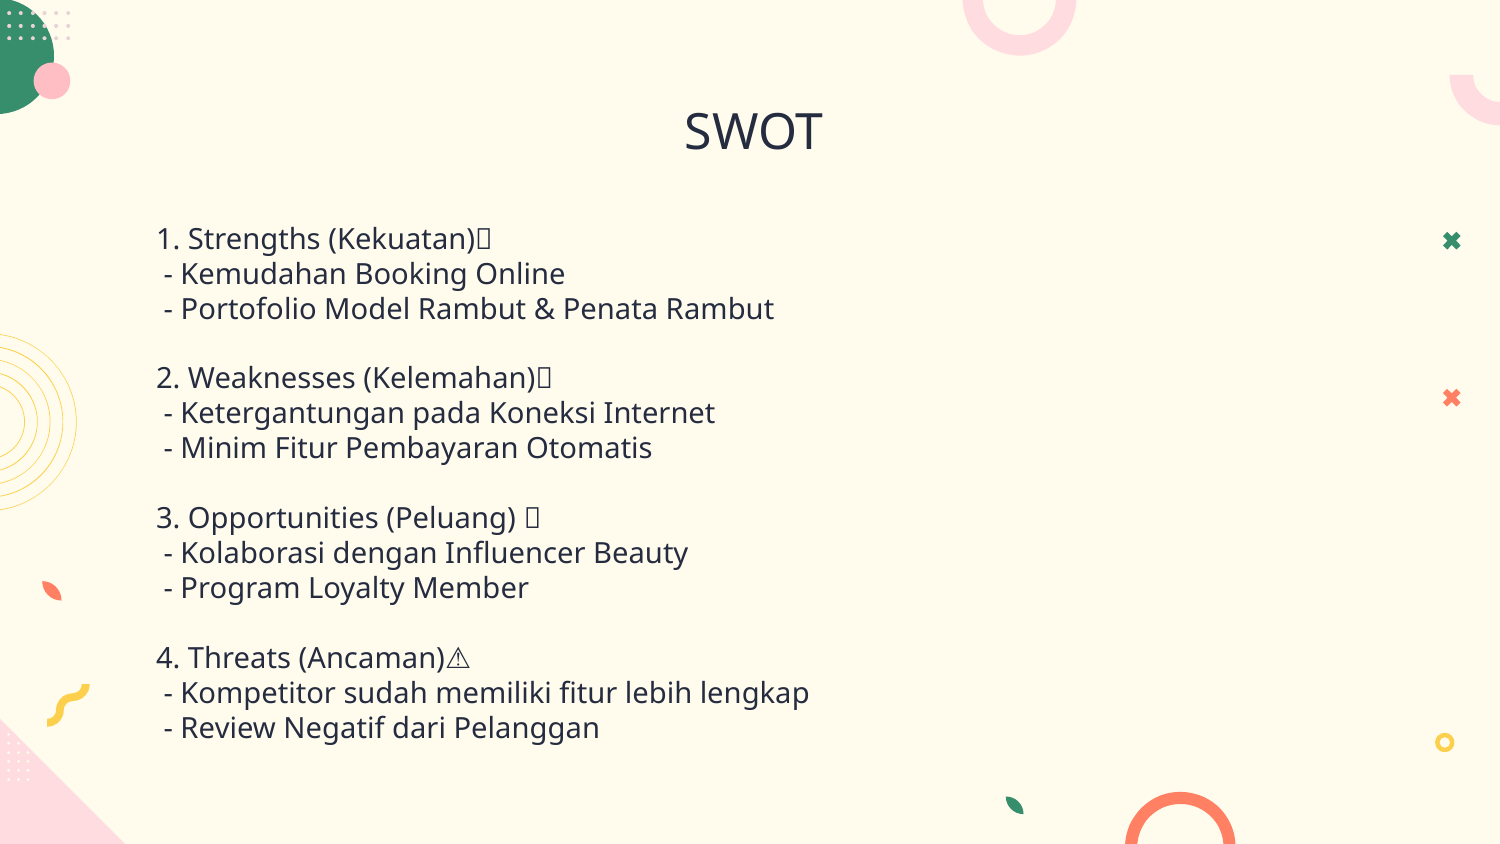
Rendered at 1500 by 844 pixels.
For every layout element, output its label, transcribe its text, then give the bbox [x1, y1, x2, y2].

list 1. Strengths (Kekuatan)💪 - Kemudahan Booking Online - Portofolio Model Rambut & Penata Rambut 2. Weaknesses (Kelemahan)🚧 - Ketergantungan pada Koneksi Internet - Minim Fitur Pembayaran Otomatis 3. Opportunities (Peluang) 🌟 - Kolaborasi dengan Influencer Beauty - Program Loyalty Member 4. Threats (Ancaman)⚠️ - Kompetitor sudah memiliki fitur lebih lengkap - Review Negatif dari Pelanggan [118, 205, 1390, 755]
title SWOT [118, 88, 1390, 171]
